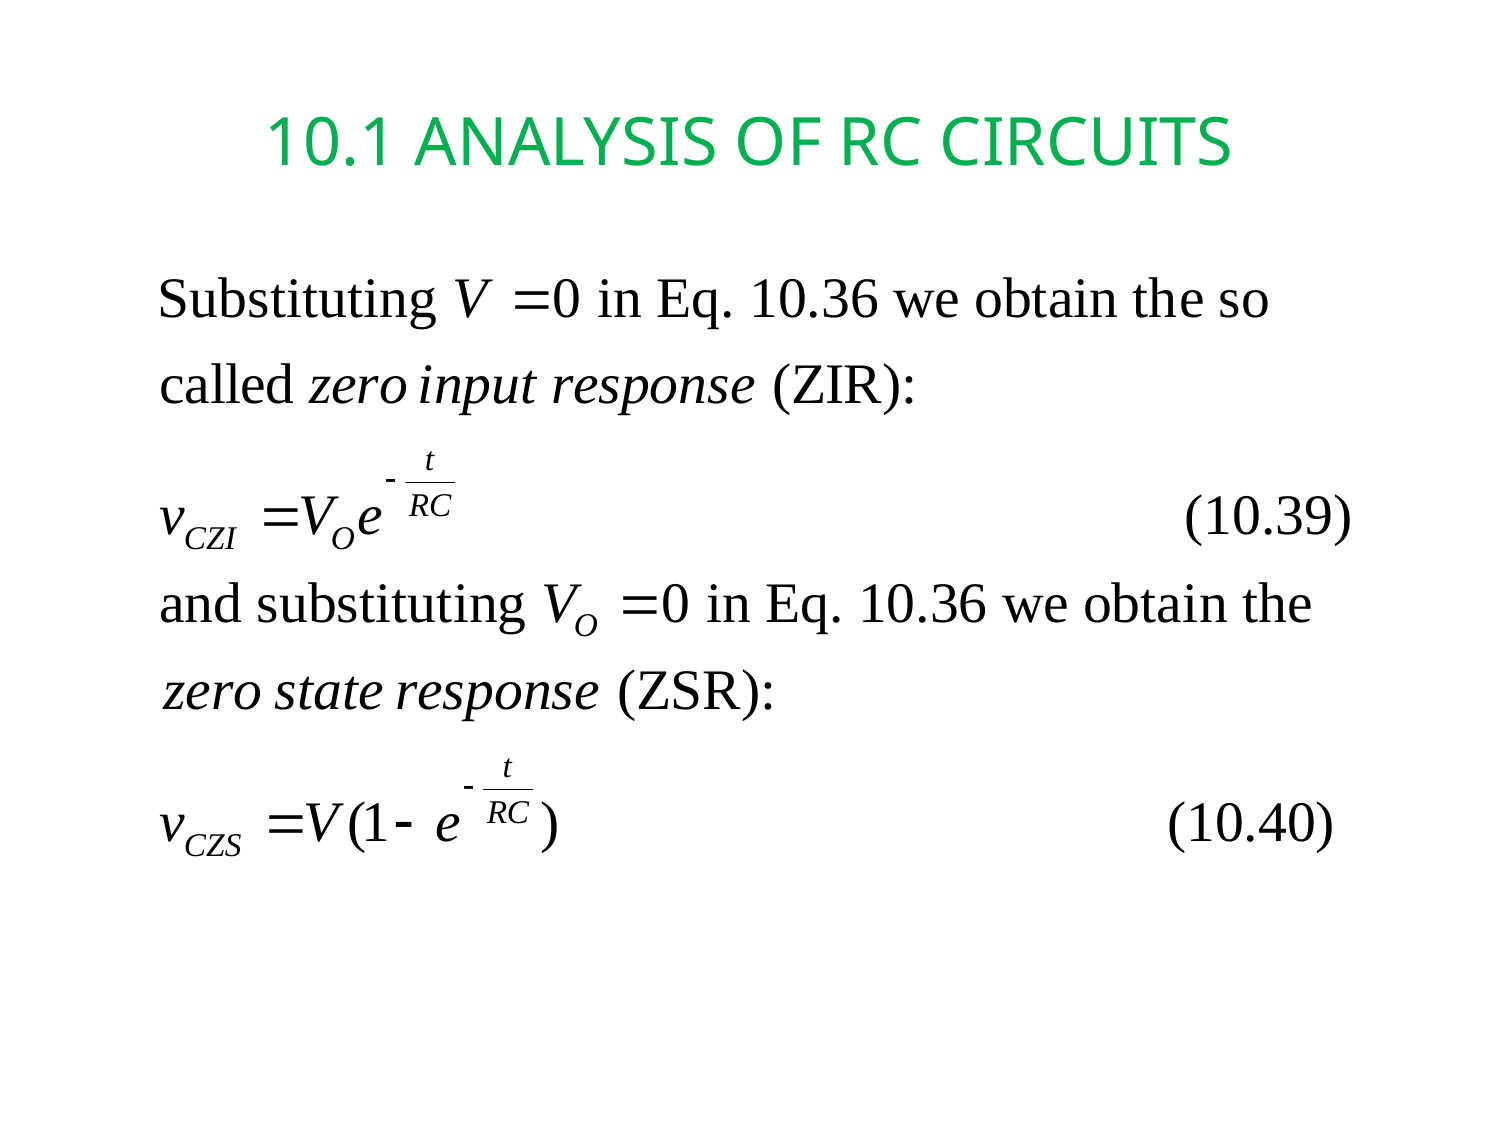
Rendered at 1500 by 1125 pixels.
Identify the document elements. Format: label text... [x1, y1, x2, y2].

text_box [151, 266, 1363, 868]
title 10.1 ANALYSIS OF RC CIRCUITS [75, 45, 1425, 233]
